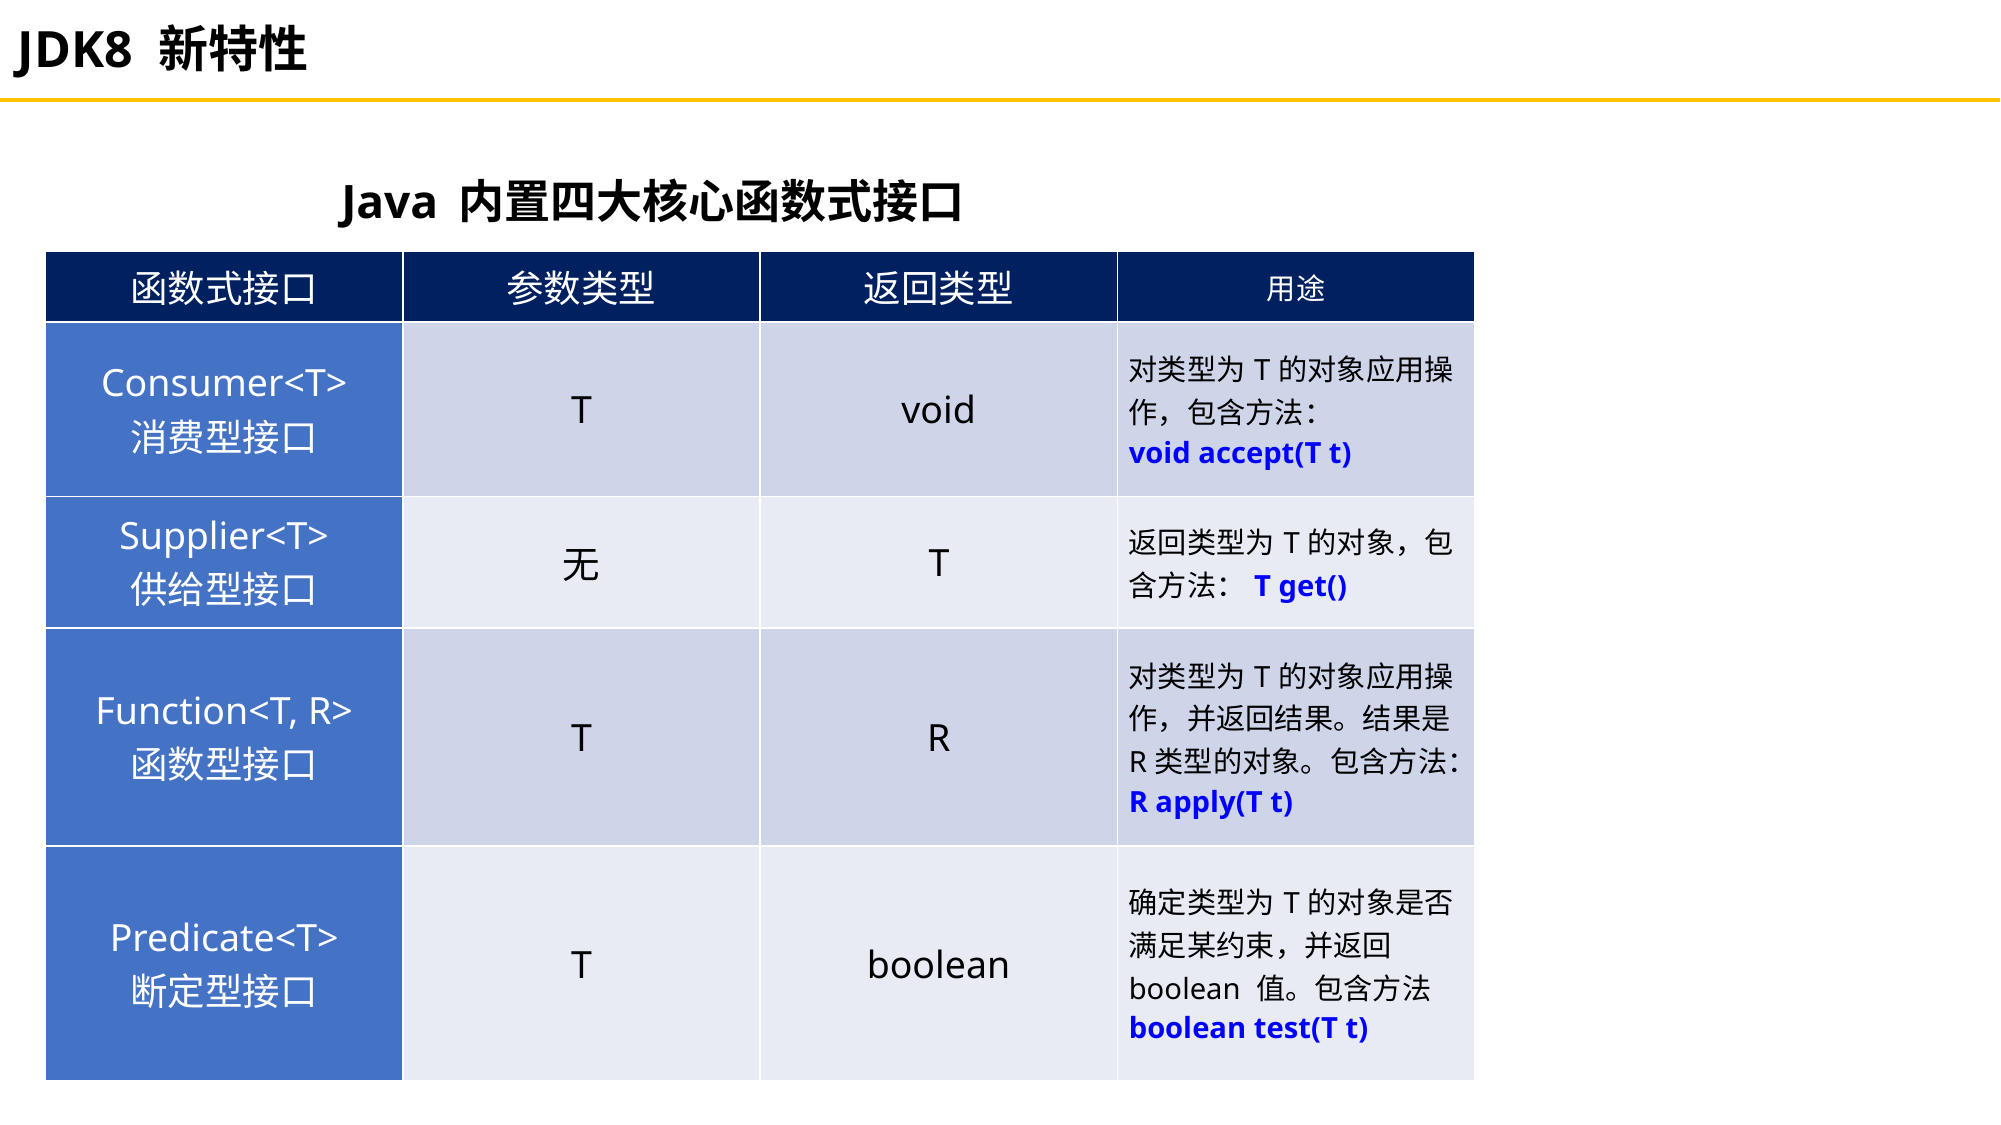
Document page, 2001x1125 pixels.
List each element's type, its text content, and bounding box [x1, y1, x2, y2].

table_cell 对类型为T的对象应用操作，包含方法： void accept(T t) [1118, 323, 1474, 496]
text_box Java 内置四大核心函数式接口 [326, 171, 1138, 237]
table_cell R [761, 629, 1117, 845]
table_cell Function<T, R> 函数型接口 [46, 629, 402, 845]
table_cell 对类型为T的对象应用操作，并返回结果。结果是R类型的对象。包含方法：R apply(T t) [1118, 629, 1474, 845]
table_header 函数式接口 [46, 252, 402, 321]
table_cell boolean [761, 847, 1117, 1080]
table_cell 返回类型为T的对象，包含方法：T get() [1118, 497, 1474, 627]
table_cell Consumer<T> 消费型接口 [46, 323, 402, 496]
table_header 返回类型 [761, 252, 1117, 321]
table_cell T [761, 497, 1117, 627]
table_cell T [404, 847, 759, 1080]
table_cell T [404, 323, 759, 496]
table_cell 确定类型为T的对象是否满足某约束，并返回 boolean 值。包含方法 boolean test(T t) [1118, 847, 1474, 1080]
table_cell T [404, 629, 759, 845]
table_cell 无 [404, 497, 759, 627]
table_header 用途 [1118, 252, 1474, 321]
text_box JDK8 新特性 [3, 9, 324, 85]
table_cell Predicate<T> 断定型接口 [46, 847, 402, 1080]
table_cell Supplier<T> 供给型接口 [46, 497, 402, 627]
table_cell void [761, 323, 1117, 496]
table_header 参数类型 [404, 252, 759, 321]
